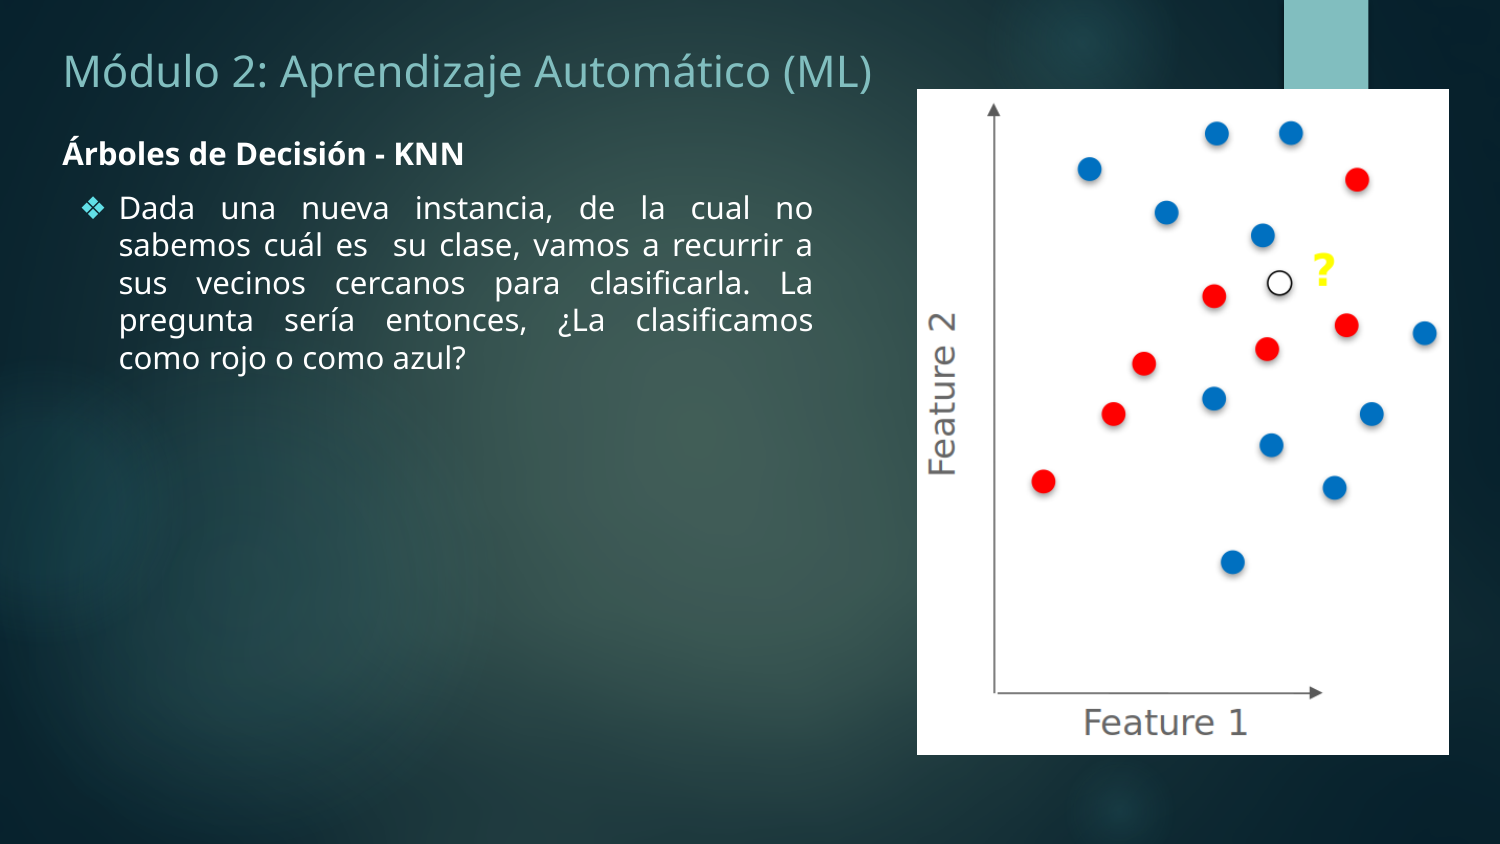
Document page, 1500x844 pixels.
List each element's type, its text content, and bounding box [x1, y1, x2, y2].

picture [0, 0, 1500, 844]
title Módulo 2: Aprendizaje Automático (ML) [51, 11, 1449, 129]
list Árboles de Decisión - KNN Dada una nueva instancia, de la cual no sabemos cuál es su clase, vamos a recurrir a sus vecinos cercanos para clasificarla. La pregunta sería entonces, ¿La clasificamos como rojo o como azul? [51, 129, 826, 798]
